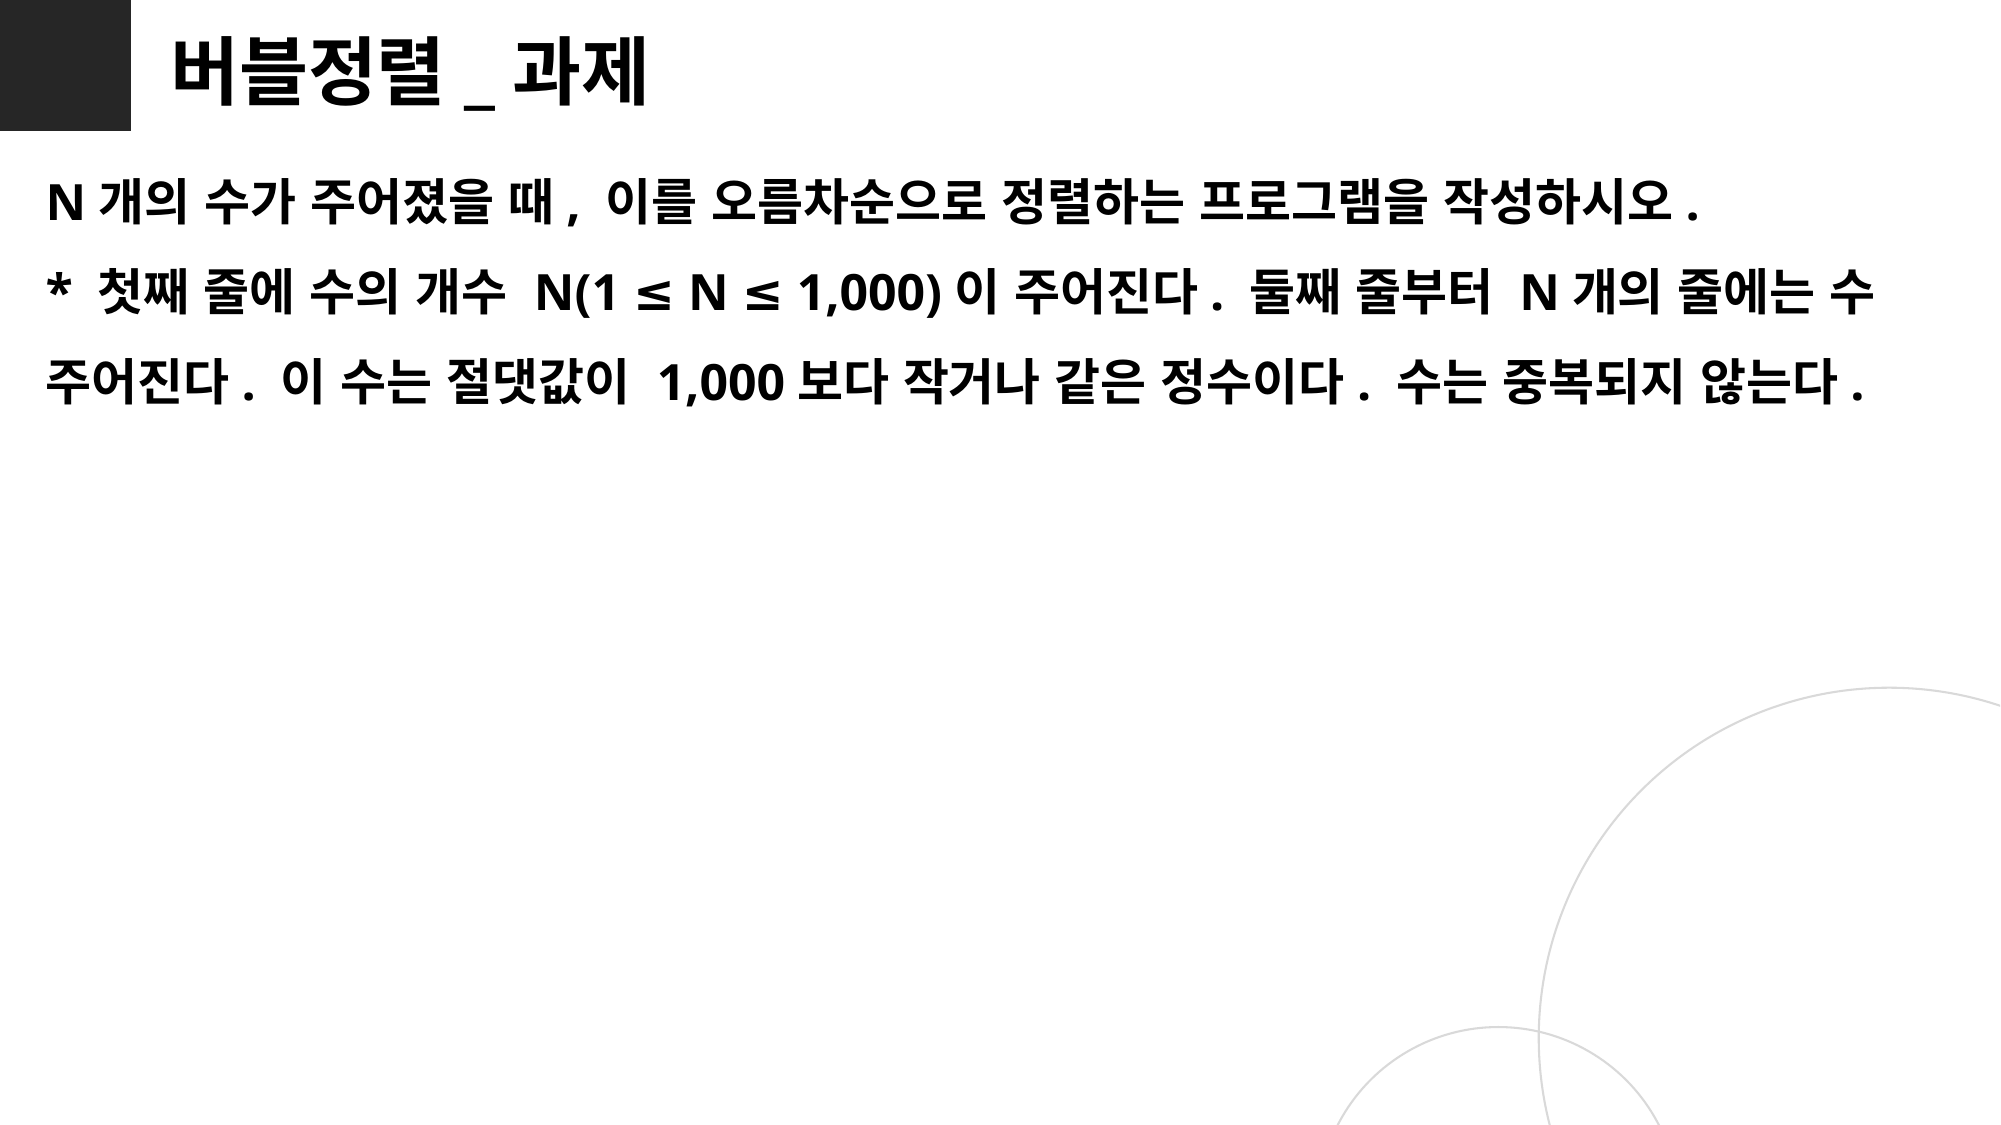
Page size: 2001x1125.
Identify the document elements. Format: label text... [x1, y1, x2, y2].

text_box N개의 수가 주어졌을 때, 이를 오름차순으로 정렬하는 프로그램을 작성하시오. * 첫째 줄에 수의 개수 N(1 ≤ N ≤ 1,000)이 주어진다. 둘째 줄부터 N개의 줄에는 수 주어진다. 이 수는 절댓값이 1,000보다 작거나 같은 정수이다. 수는 중복되지 않는다. [30, 133, 1941, 418]
text_box [0, 0, 132, 132]
text_box 버블정렬_과제 [155, 17, 1116, 123]
